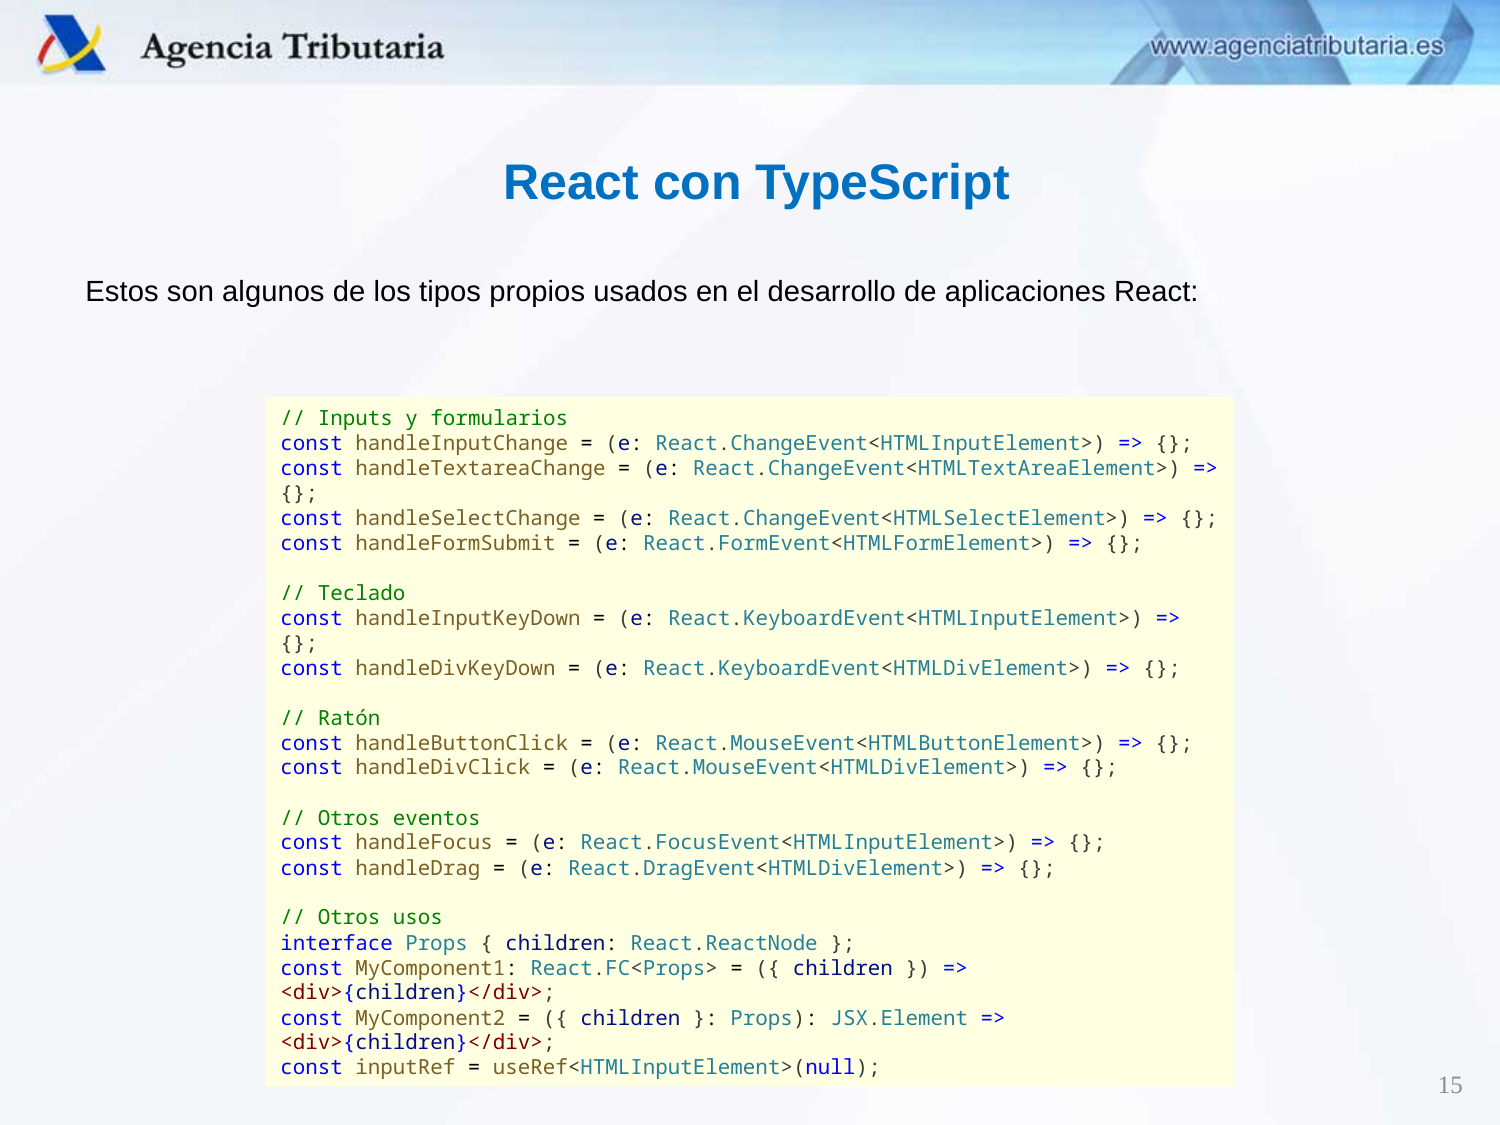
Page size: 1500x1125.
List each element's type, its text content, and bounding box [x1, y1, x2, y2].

picture [0, 0, 1500, 1125]
text_box React con TypeScript [187, 137, 1313, 222]
text_box Estos son algunos de los tipos propios usados en el desarrollo de aplicaciones React: [70, 264, 1430, 315]
slide_number 15 [1128, 1053, 1478, 1114]
text_box // Inputs y formularios const handleInputChange = (e: React.ChangeEvent<HTMLInputElement>) => {}; const handleTextareaChange = (e: React.ChangeEvent<HTMLTextAreaElement>) => {}; const handleSelectChange = (e: React.ChangeEvent<HTMLSelectElement>) => {}; const handleFormSubmit = (e: React.FormEvent<HTMLFormElement>) => {}; // Teclado const handleInputKeyDown = (e: React.KeyboardEvent<HTMLInputElement>) => {}; const handleDivKeyDown = (e: React.KeyboardEvent<HTMLDivElement>) => {}; // Ratón const handleButtonClick = (e: React.MouseEvent<HTMLButtonElement>) => {}; const handleDivClick = (e: React.MouseEvent<HTMLDivElement>) => {}; // Otros eventos const handleFocus = (e: React.FocusEvent<HTMLInputElement>) => {}; const handleDrag = (e: React.DragEvent<HTMLDivElement>) => {}; // Otros usos interface Props { children: React.ReactNode }; const MyComponent1: React.FC<Props> = ({ children }) => <div>{children}</div>; const MyComponent2 = ({ children }: Props): JSX.Element => <div>{children}</div>; const inputRef = useRef<HTMLInputElement>(null); [265, 397, 1235, 1087]
